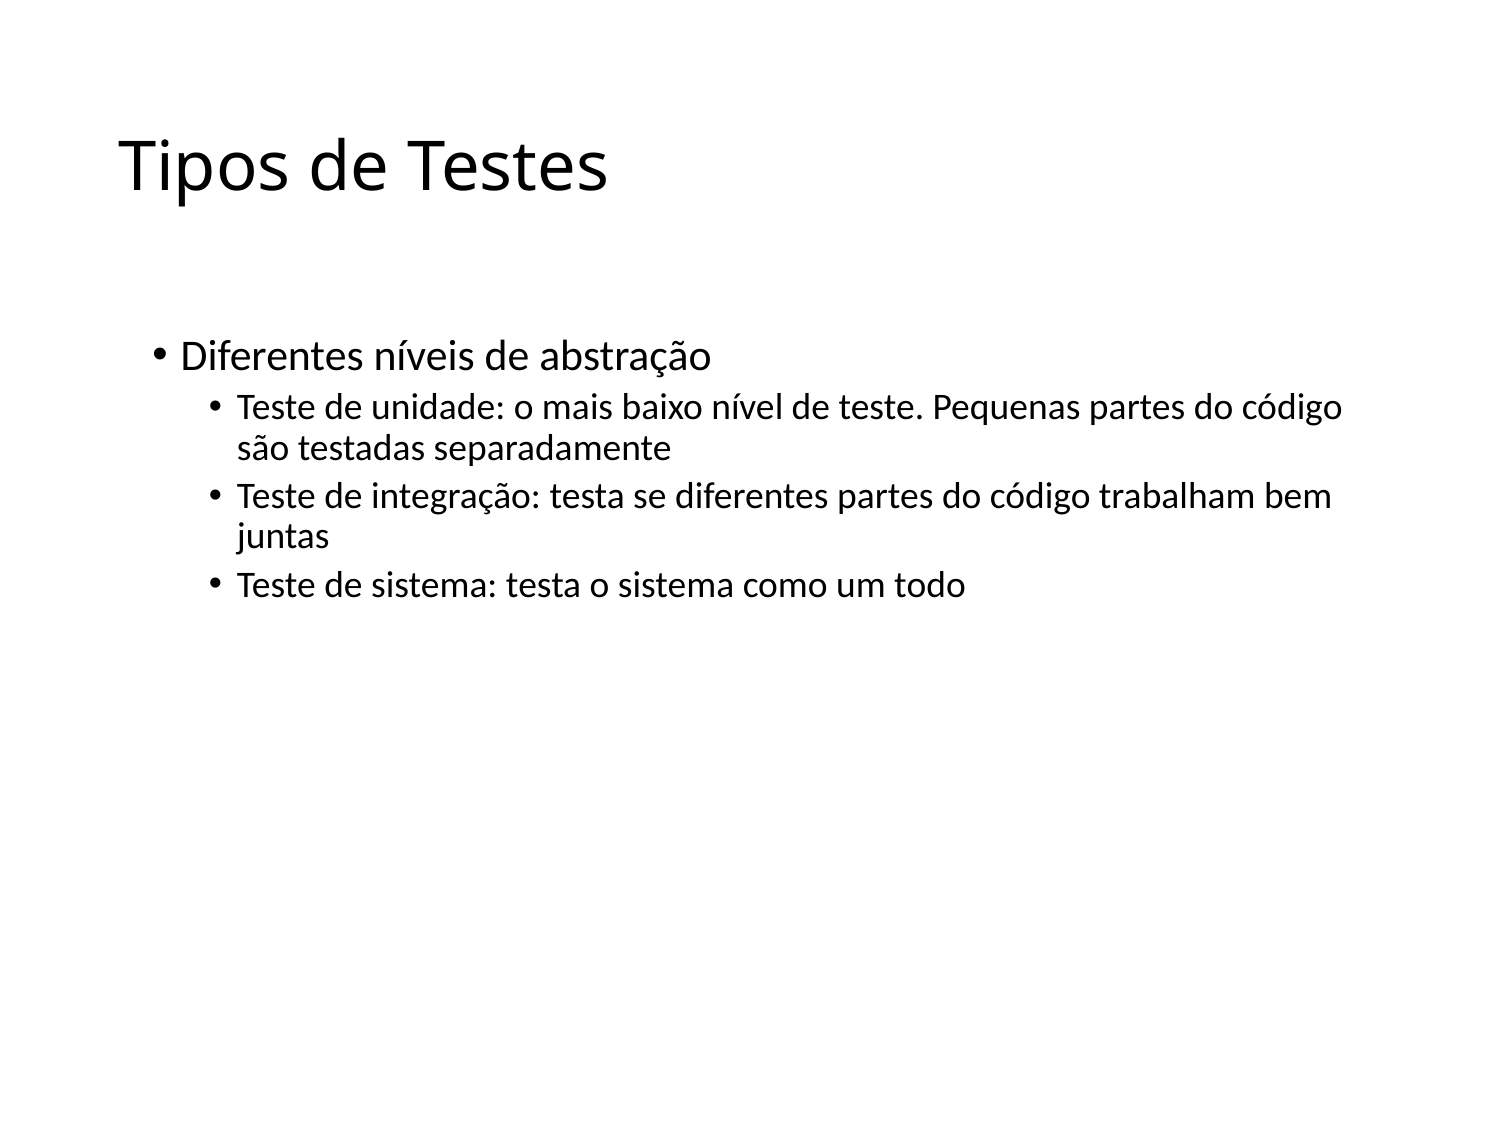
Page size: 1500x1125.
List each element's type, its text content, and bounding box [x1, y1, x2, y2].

list Diferentes níveis de abstração Teste de unidade: o mais baixo nível de teste. Pequenas partes do código são testadas separadamente Teste de integração: testa se diferentes partes do código trabalham bem juntas Teste de sistema: testa o sistema como um todo [137, 324, 1413, 1000]
title Tipos de Testes [103, 59, 1397, 278]
